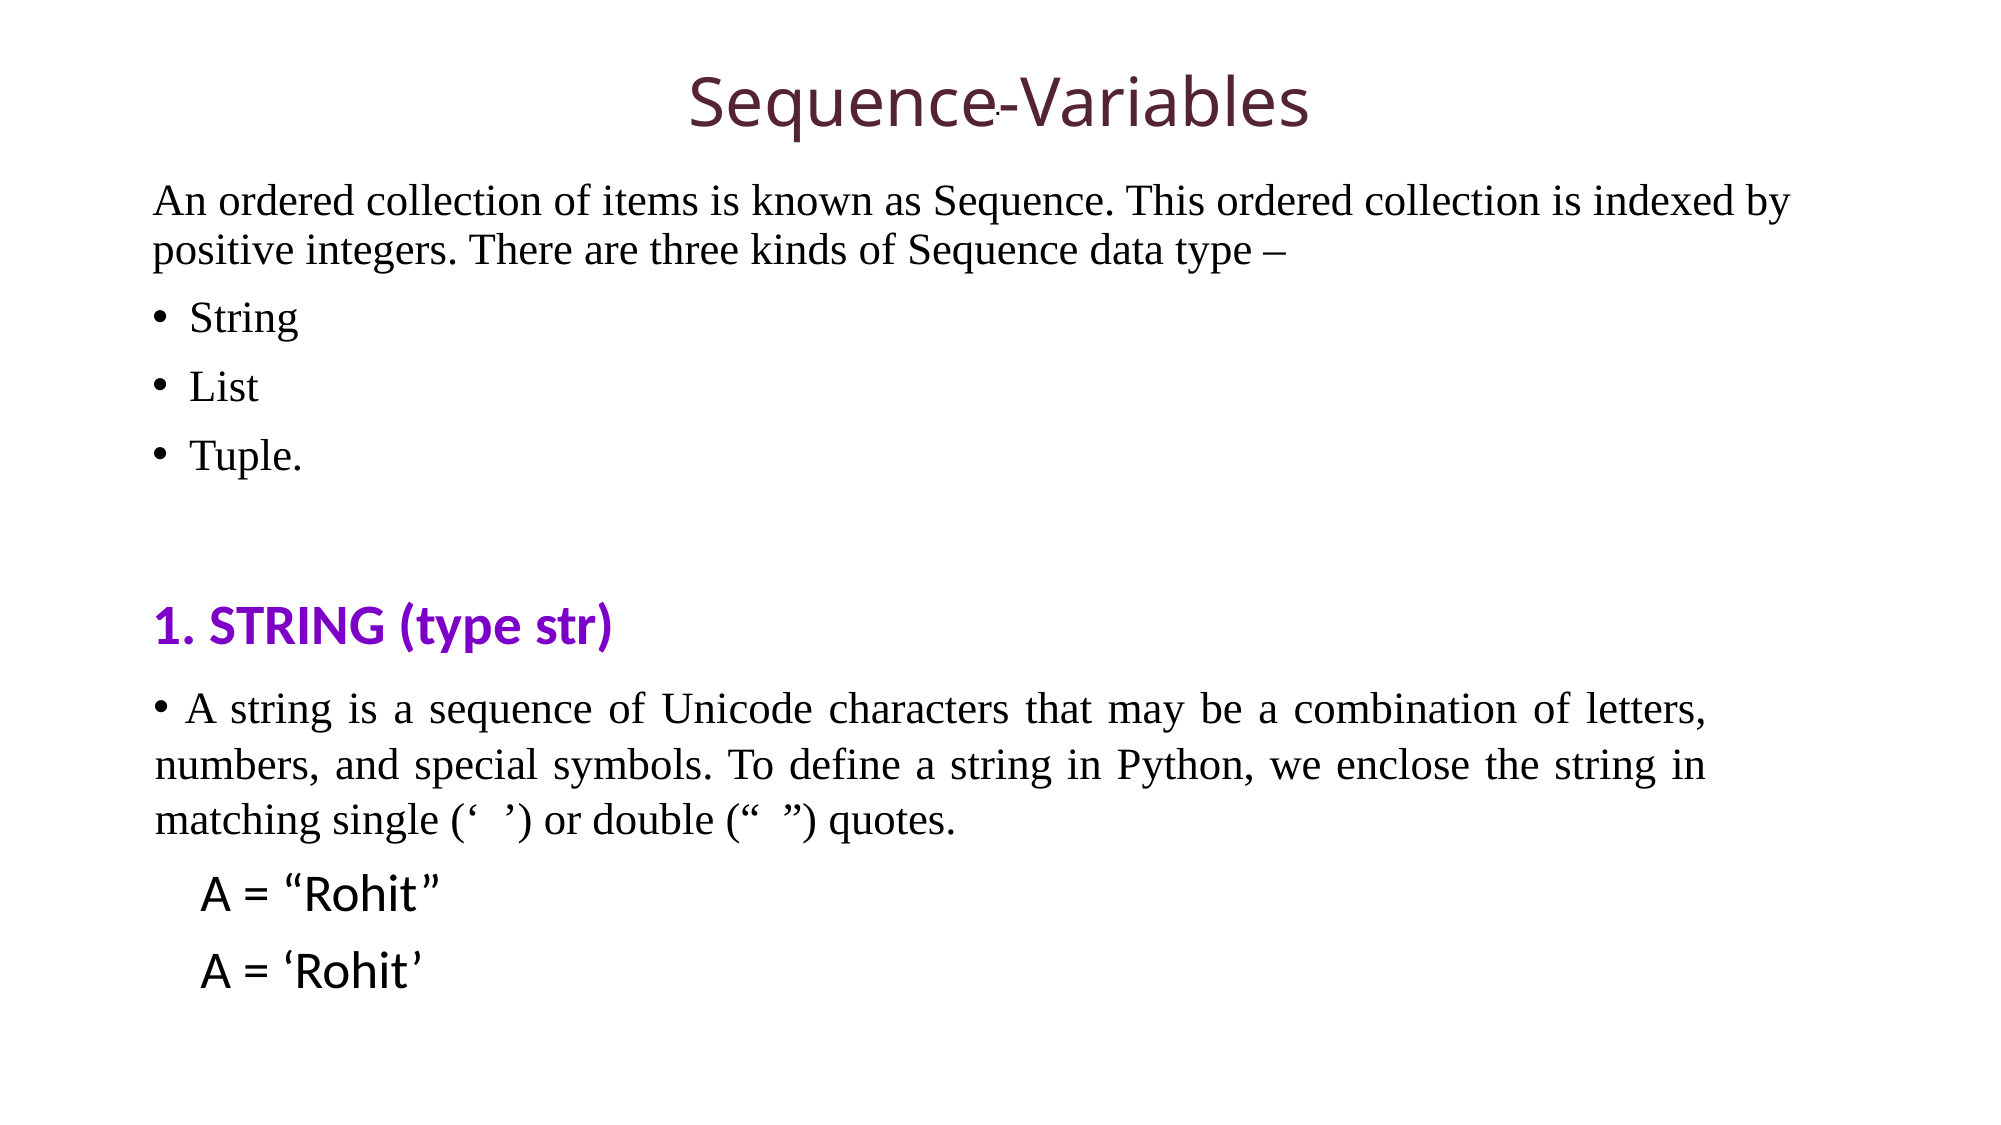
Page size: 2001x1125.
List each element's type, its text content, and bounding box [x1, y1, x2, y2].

title Sequence-Variables [137, 59, 1863, 149]
list An ordered collection of items is known as Sequence. This ordered collection is indexed by positive integers. There are three kinds of Sequence data type – String List Tuple. 1. STRING (type str) A string is a sequence of Unicode characters that may be a combination of letters, numbers, and special symbols. To define a string in Python, we enclose the string in matching single (‘ ’) or double (“ ”) quotes. A = “Rohit” A = ‘Rohit’ [137, 169, 1863, 1014]
text_box . [979, 78, 1026, 129]
